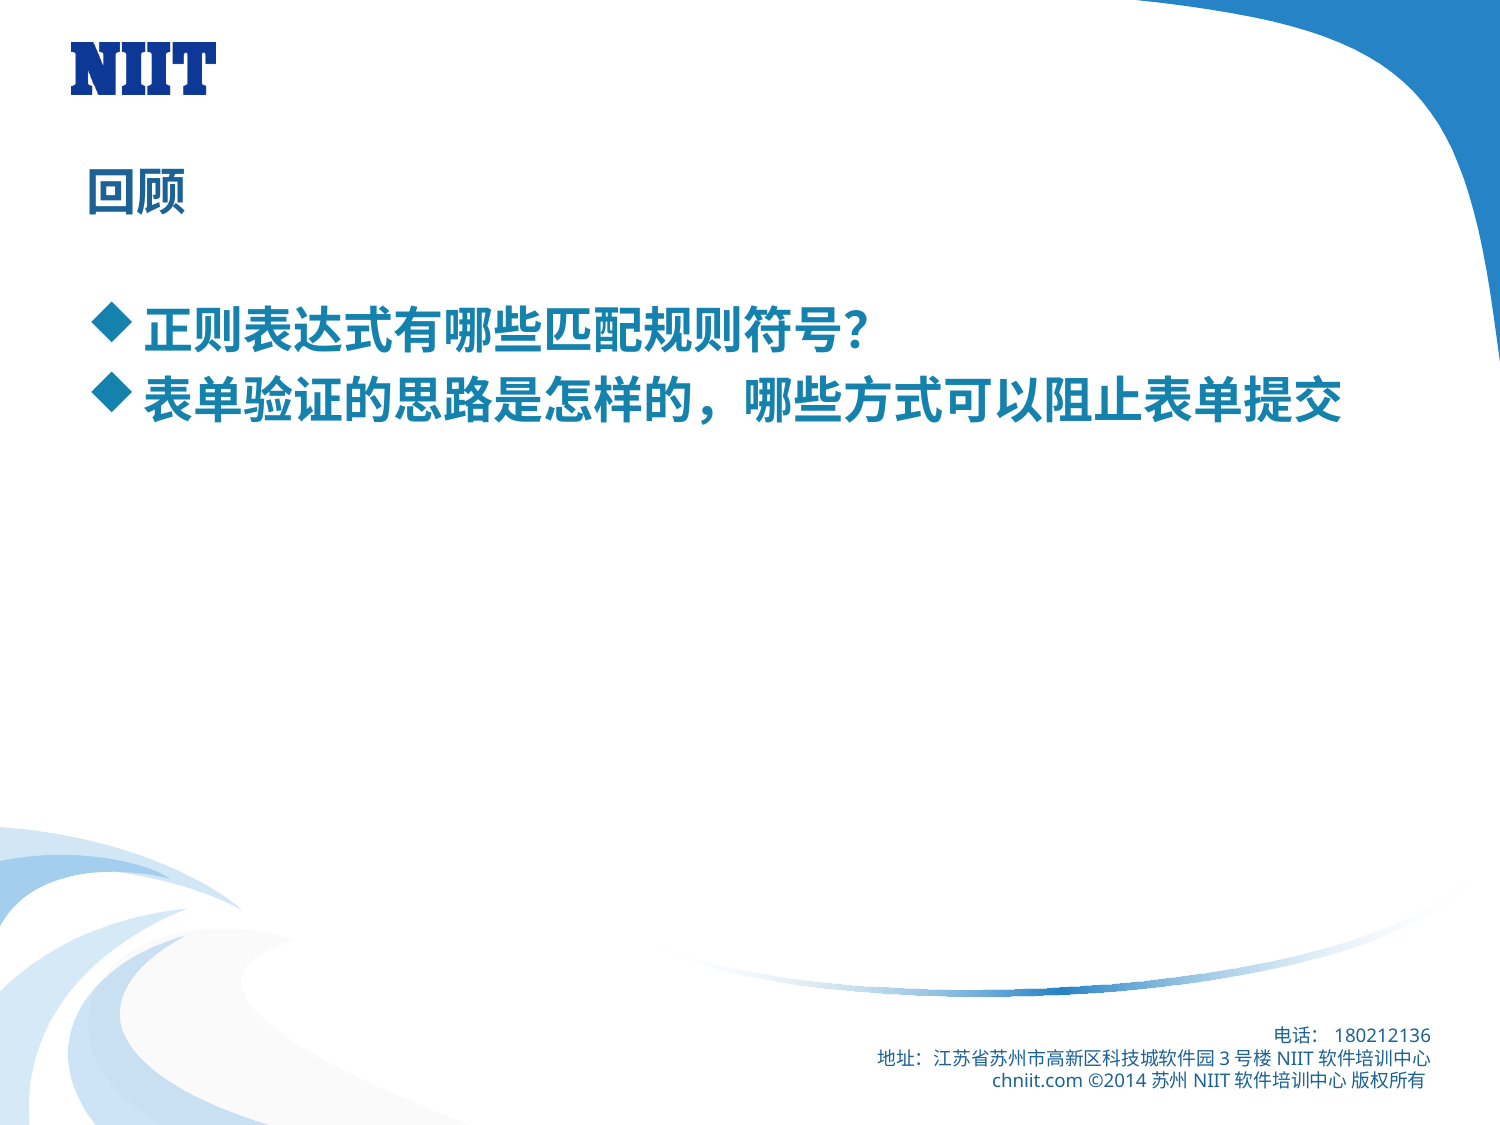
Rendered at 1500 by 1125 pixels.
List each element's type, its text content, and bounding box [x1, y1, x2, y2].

picture [71, 42, 216, 95]
title 回顾 [71, 131, 1422, 250]
list 正则表达式有哪些匹配规则符号？ 表单验证的思路是怎样的，哪些方式可以阻止表单提交 [72, 291, 1425, 983]
